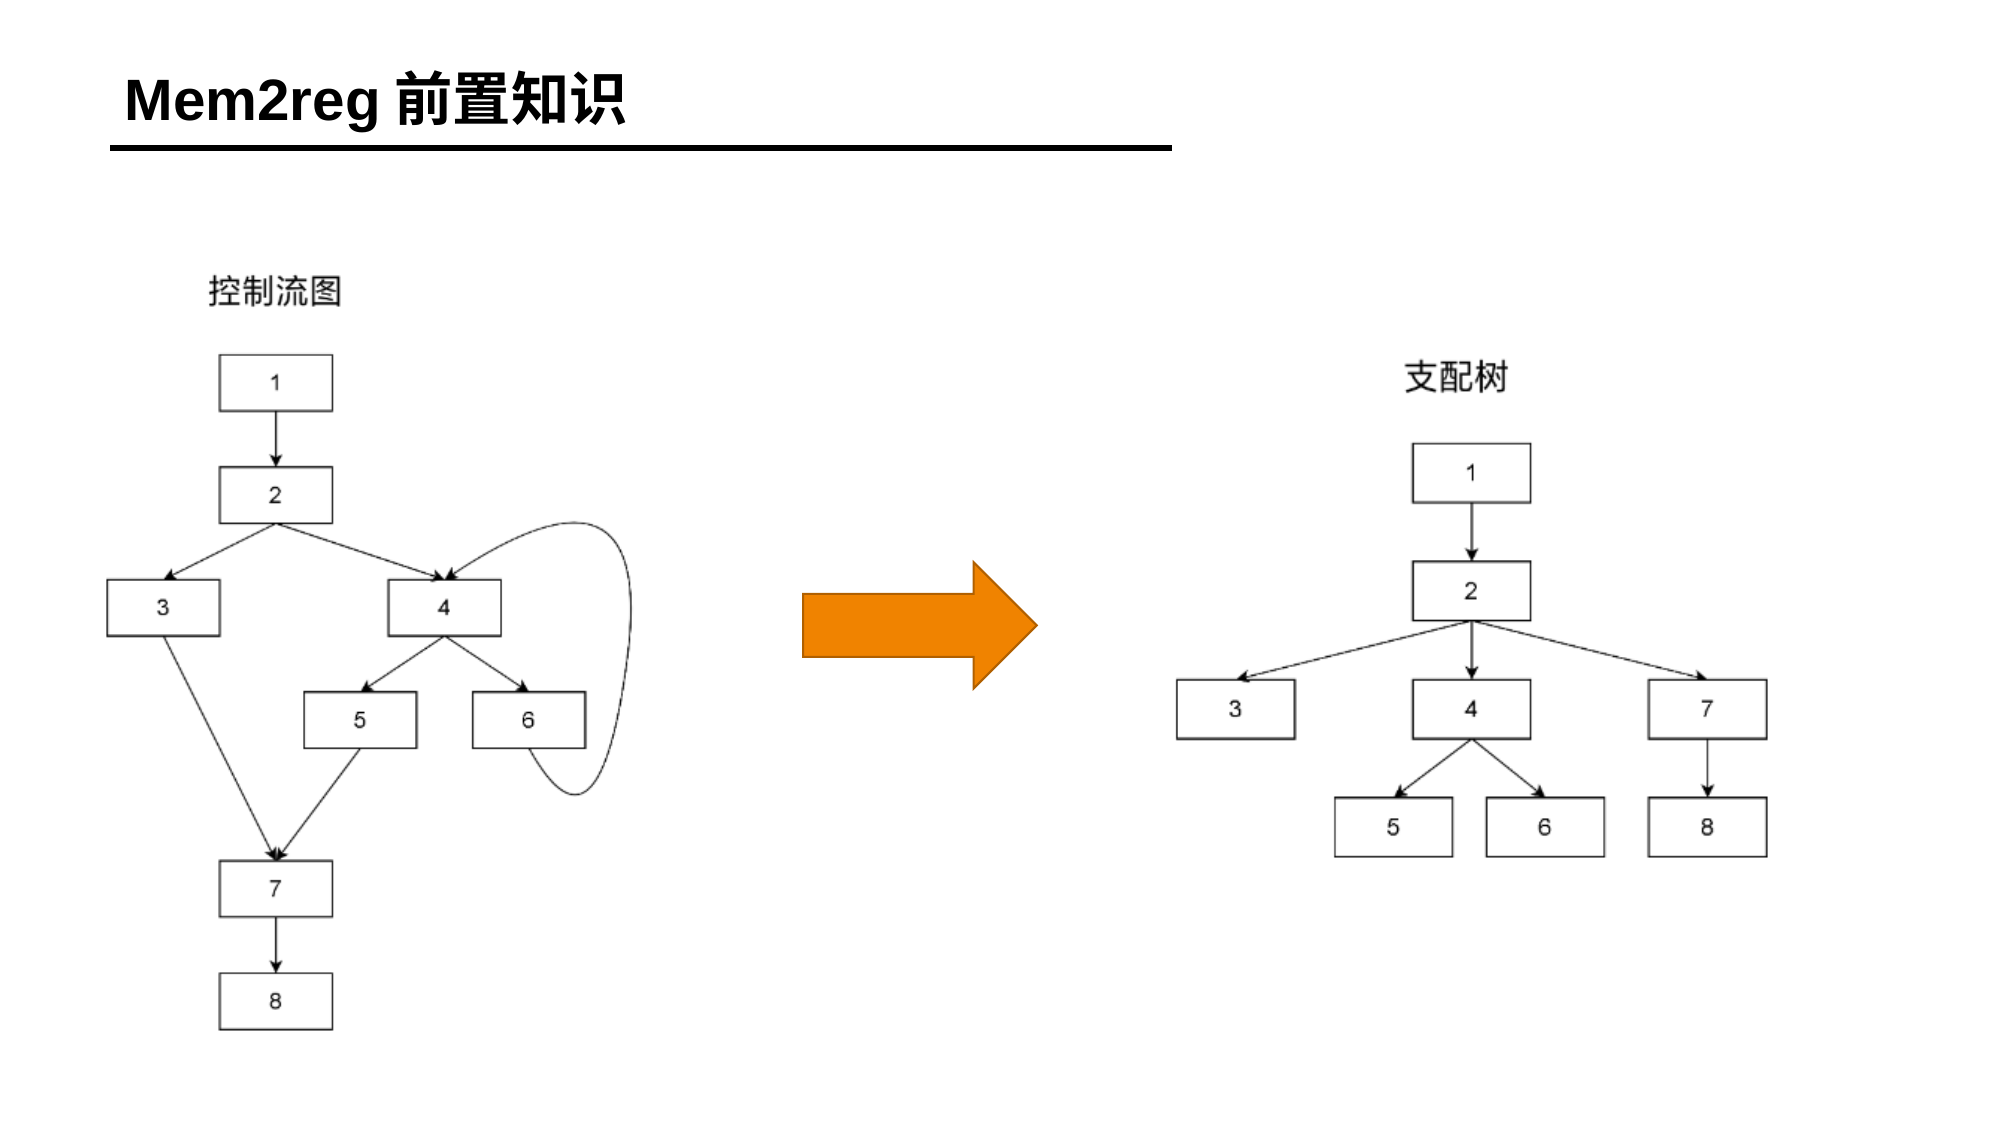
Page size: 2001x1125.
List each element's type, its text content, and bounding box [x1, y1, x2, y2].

text_box Mem2reg前置知识 [109, 63, 1890, 168]
picture [1142, 304, 1843, 947]
picture [38, 213, 708, 1068]
text_box [802, 559, 1039, 691]
